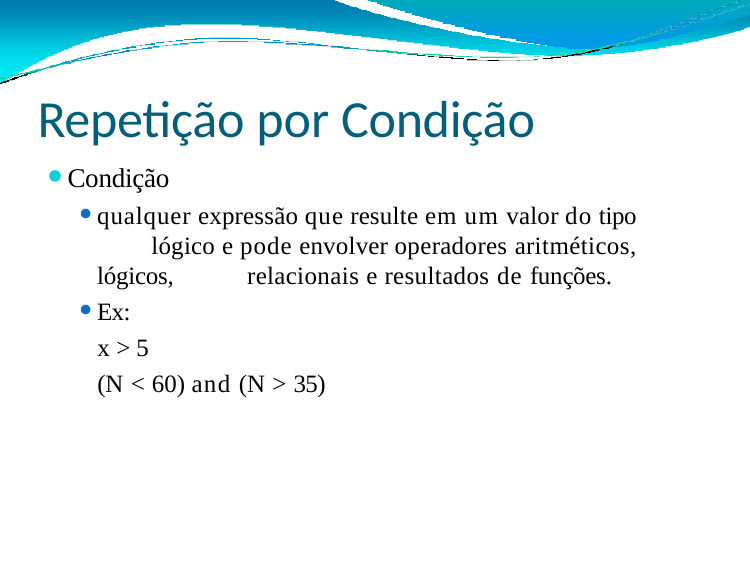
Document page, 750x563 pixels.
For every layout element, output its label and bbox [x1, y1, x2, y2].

text_box [0, 0, 750, 563]
